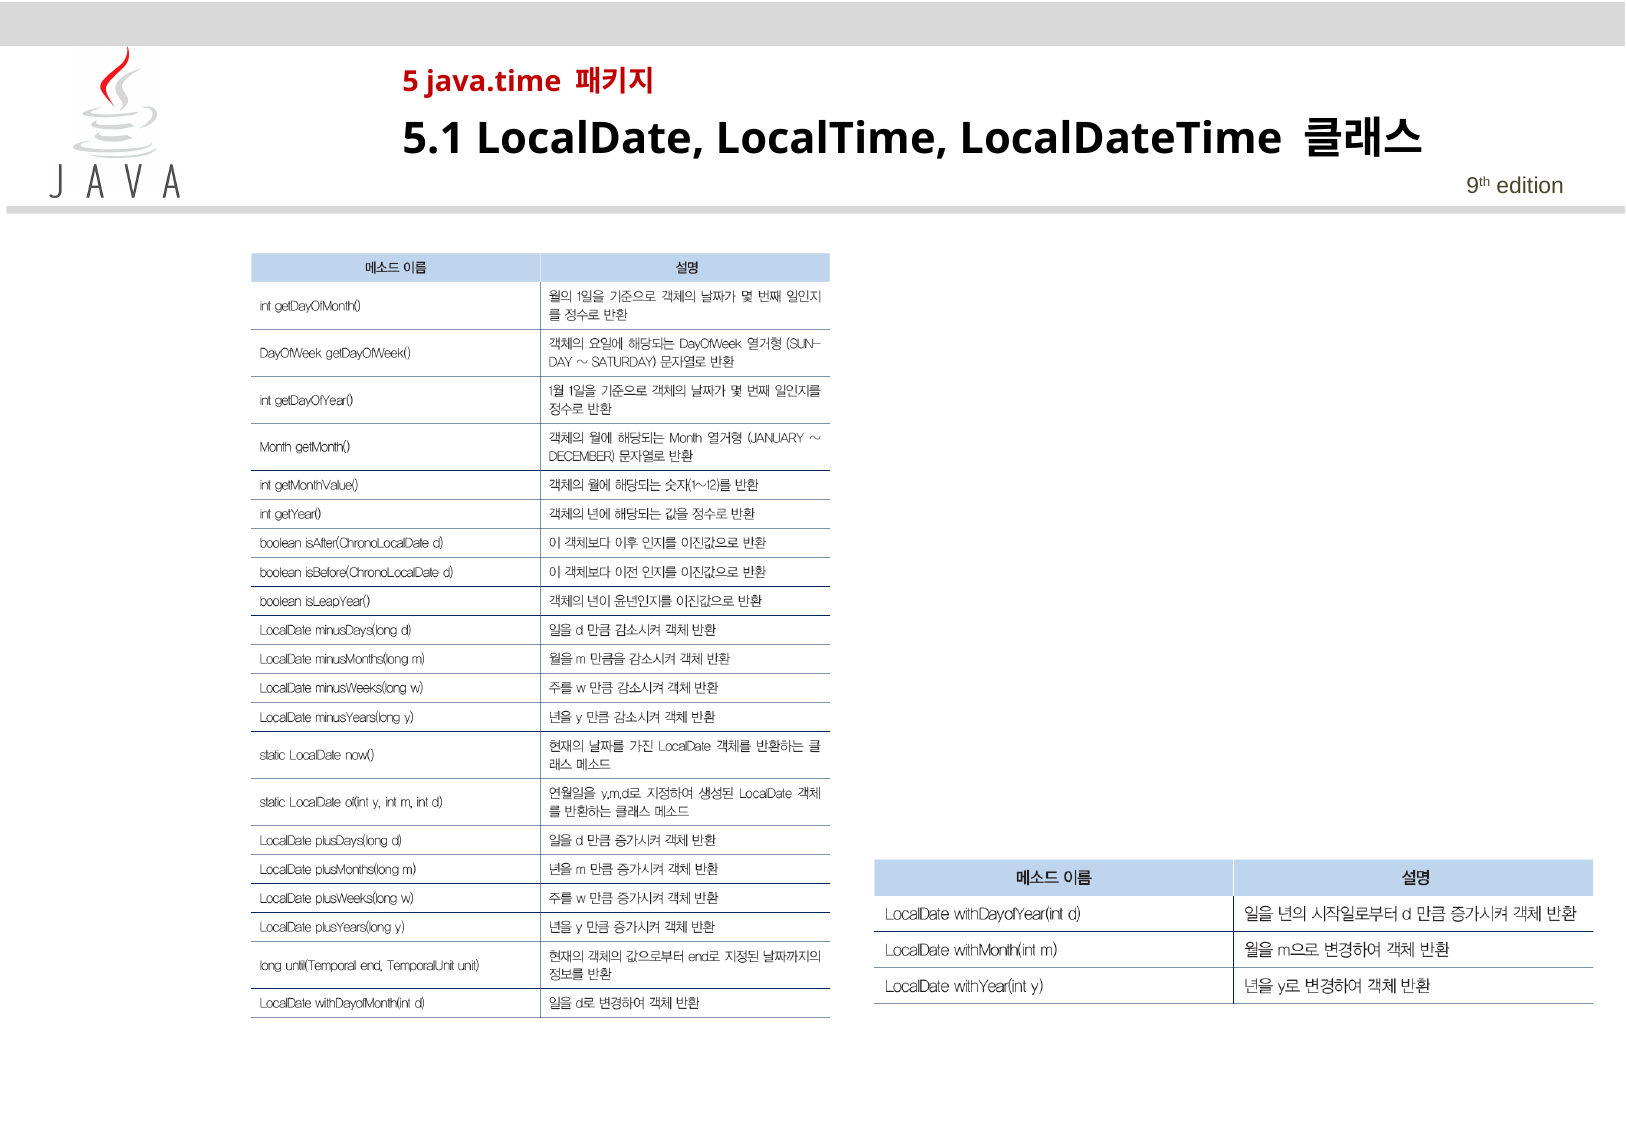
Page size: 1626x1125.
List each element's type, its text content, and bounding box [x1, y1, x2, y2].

picture [73, 46, 157, 158]
picture [49, 164, 180, 198]
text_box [224, 223, 838, 1026]
picture [862, 849, 1602, 1012]
title 5 java.time 패키지 [387, 54, 1393, 105]
list 5.1 LocalDate, LocalTime, LocalDateTime 클래스 [387, 101, 1545, 171]
